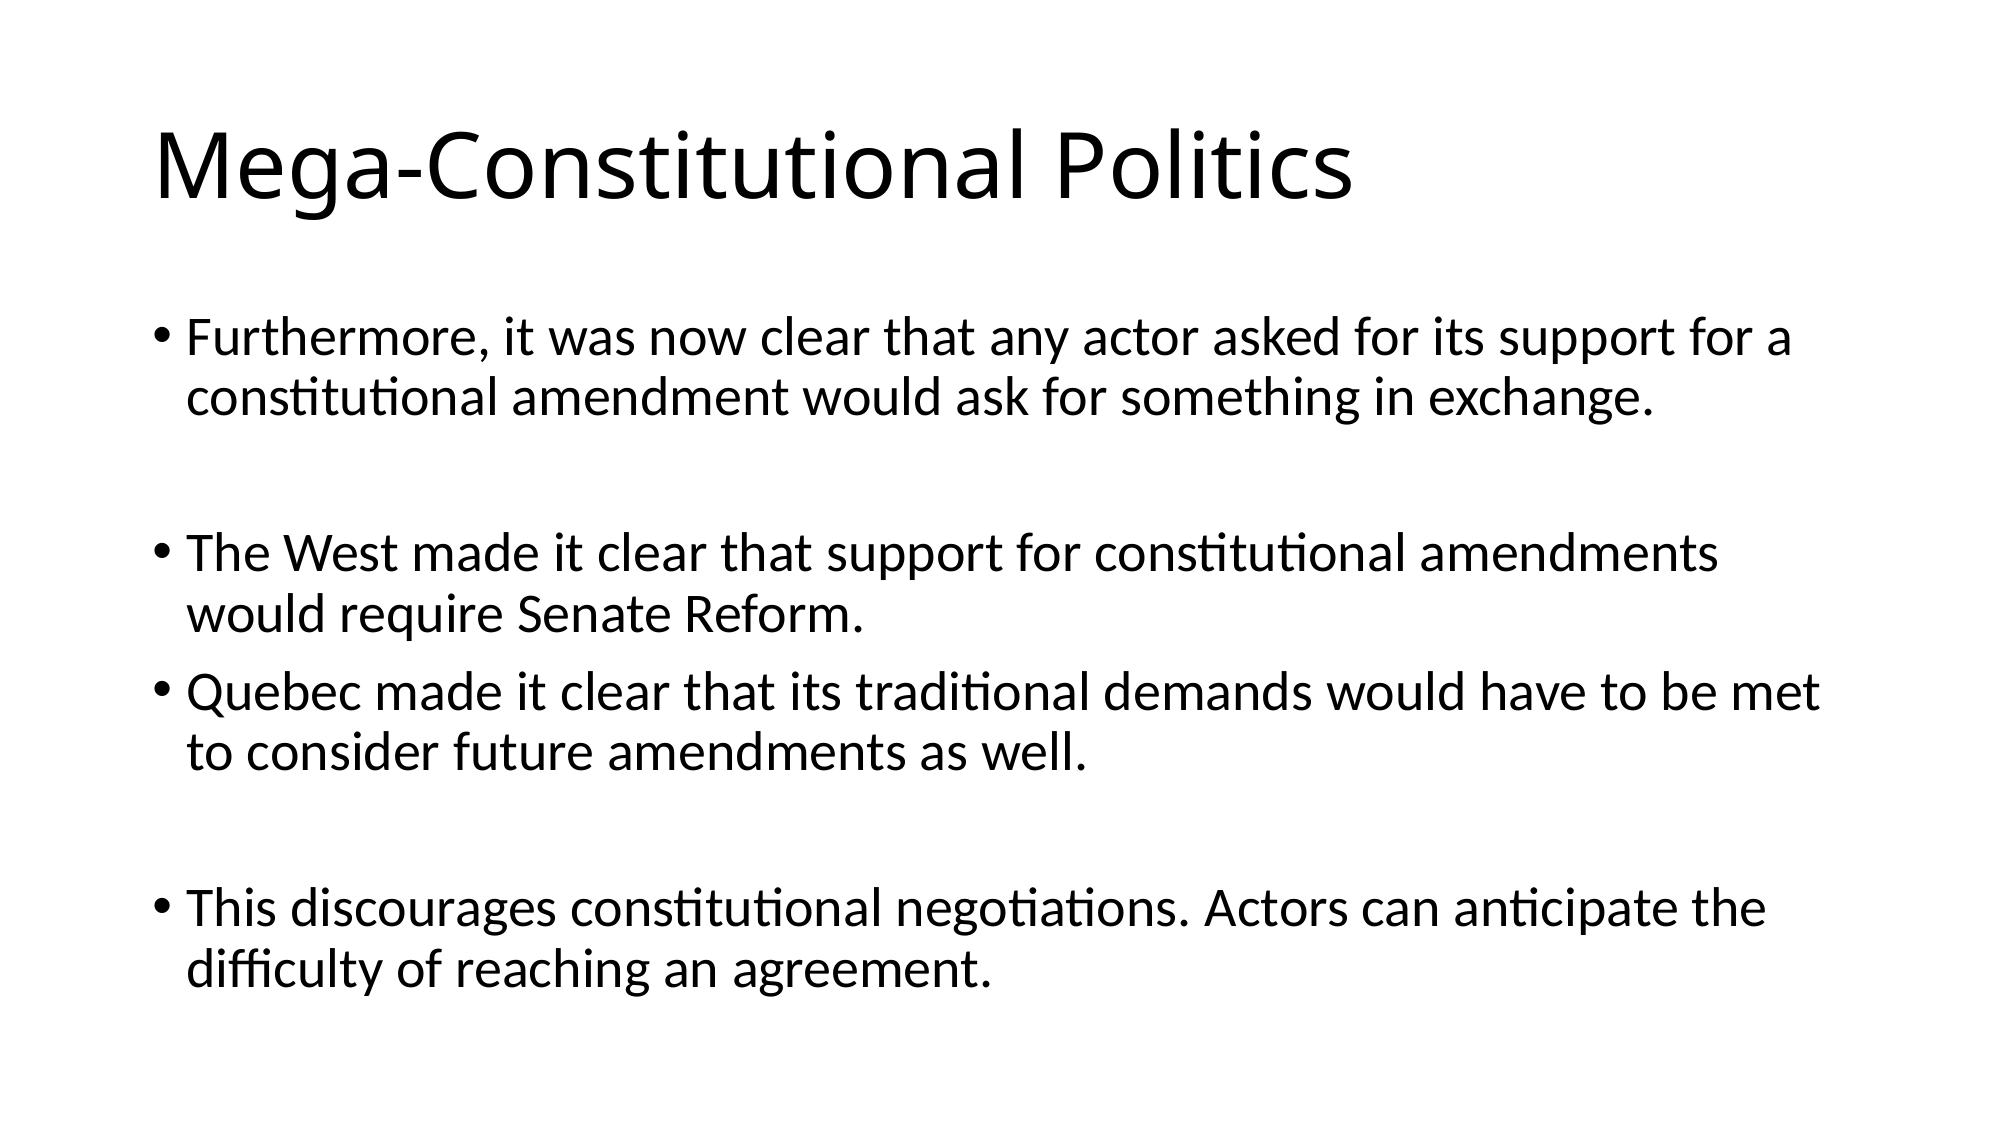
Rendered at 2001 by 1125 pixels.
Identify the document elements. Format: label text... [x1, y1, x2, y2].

list Furthermore, it was now clear that any actor asked for its support for a constitutional amendment would ask for something in exchange. The West made it clear that support for constitutional amendments would require Senate Reform. Quebec made it clear that its traditional demands would have to be met to consider future amendments as well. This discourages constitutional negotiations. Actors can anticipate the difficulty of reaching an agreement. [137, 299, 1863, 1014]
title Mega-Constitutional Politics [137, 59, 1863, 278]
